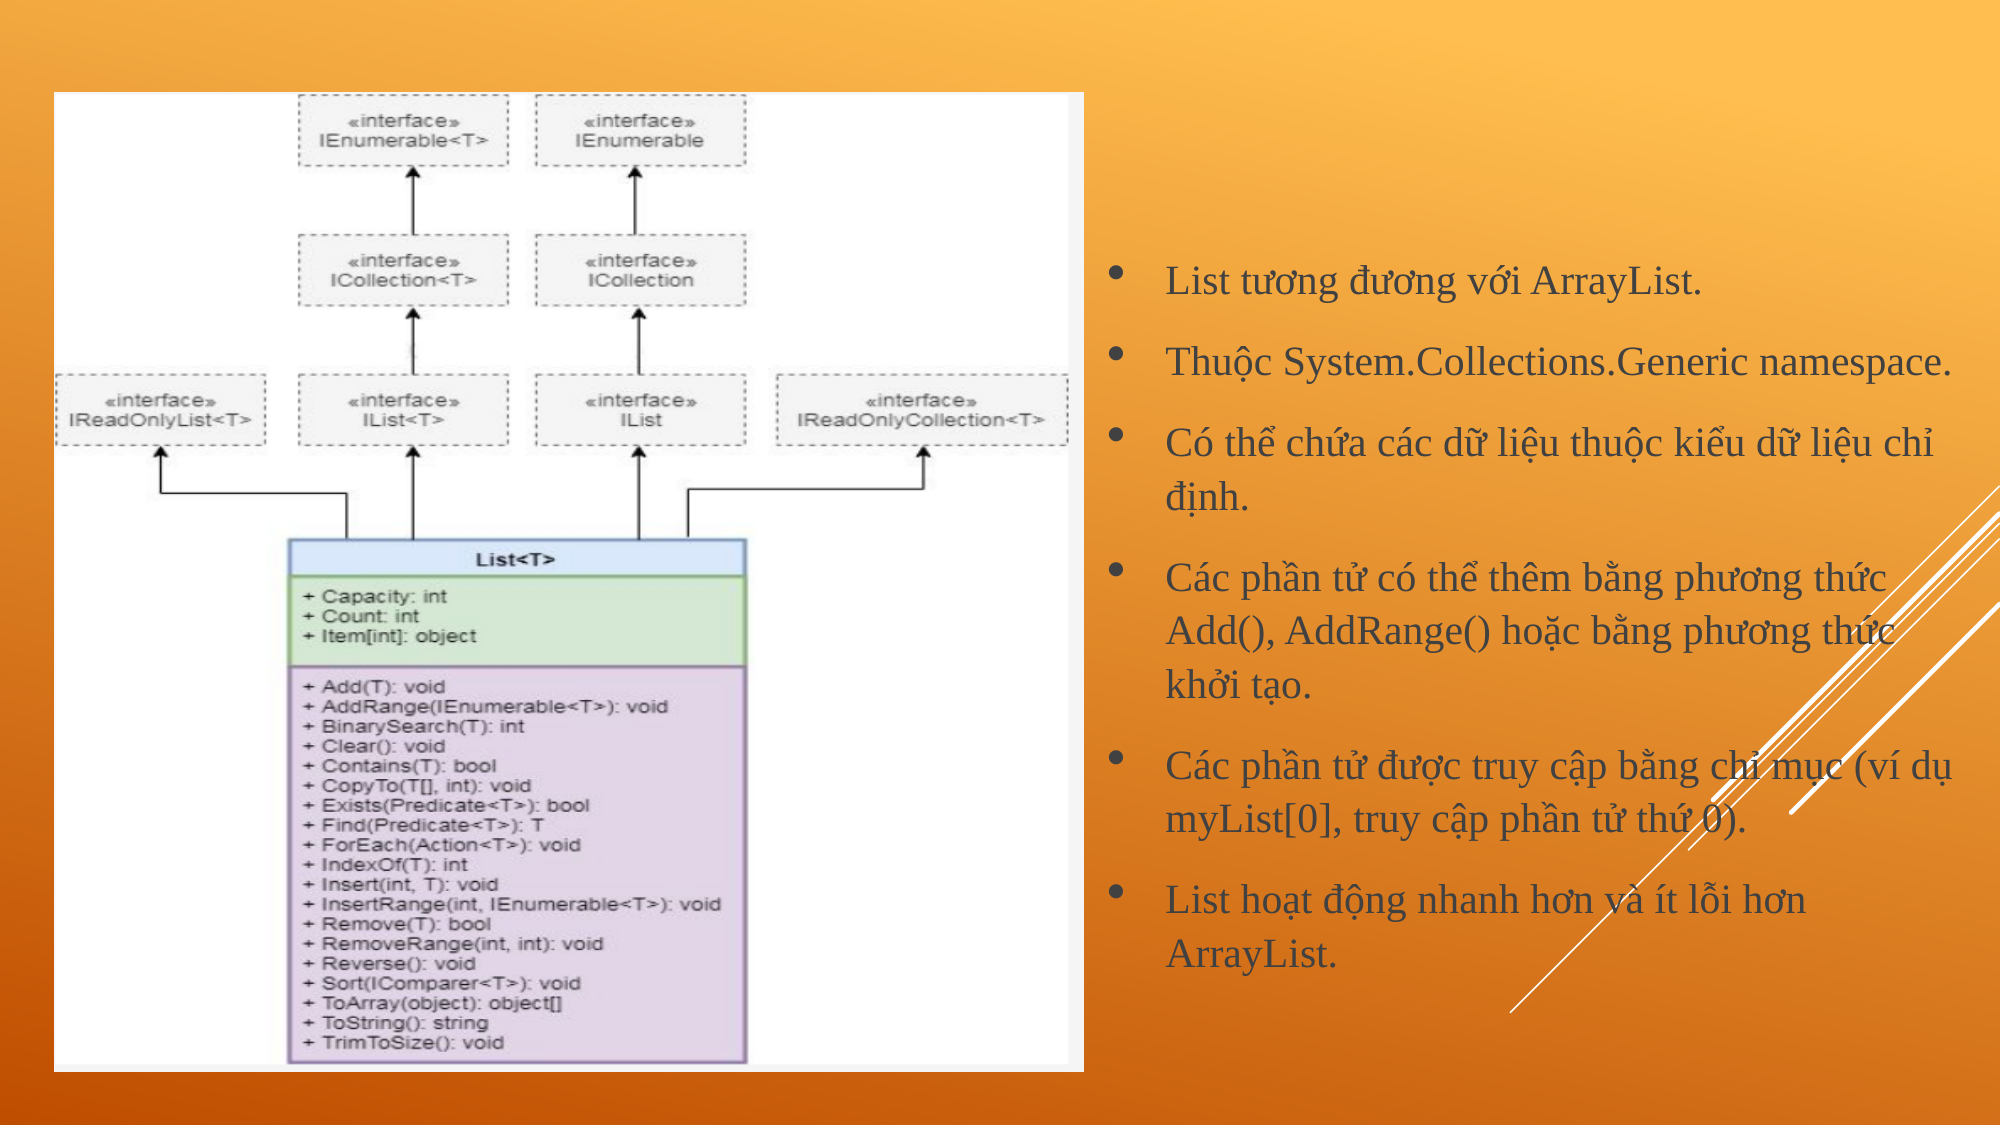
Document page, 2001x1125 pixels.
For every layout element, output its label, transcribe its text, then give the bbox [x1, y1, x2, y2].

text_box List tương đương với ArrayList. Thuộc System.Collections.Generic namespace. Có thể chứa các dữ liệu thuộc kiểu dữ liệu chỉ định. Các phần tử có thể thêm bằng phương thức Add(), AddRange() hoặc bằng phương thức khởi tạo. Các phần tử được truy cập bằng chỉ mục (ví dụ myList[0], truy cập phần tử thứ 0). List hoạt động nhanh hơn và ít lỗi hơn ArrayList. [1094, 241, 1984, 983]
picture [53, 92, 1084, 1072]
